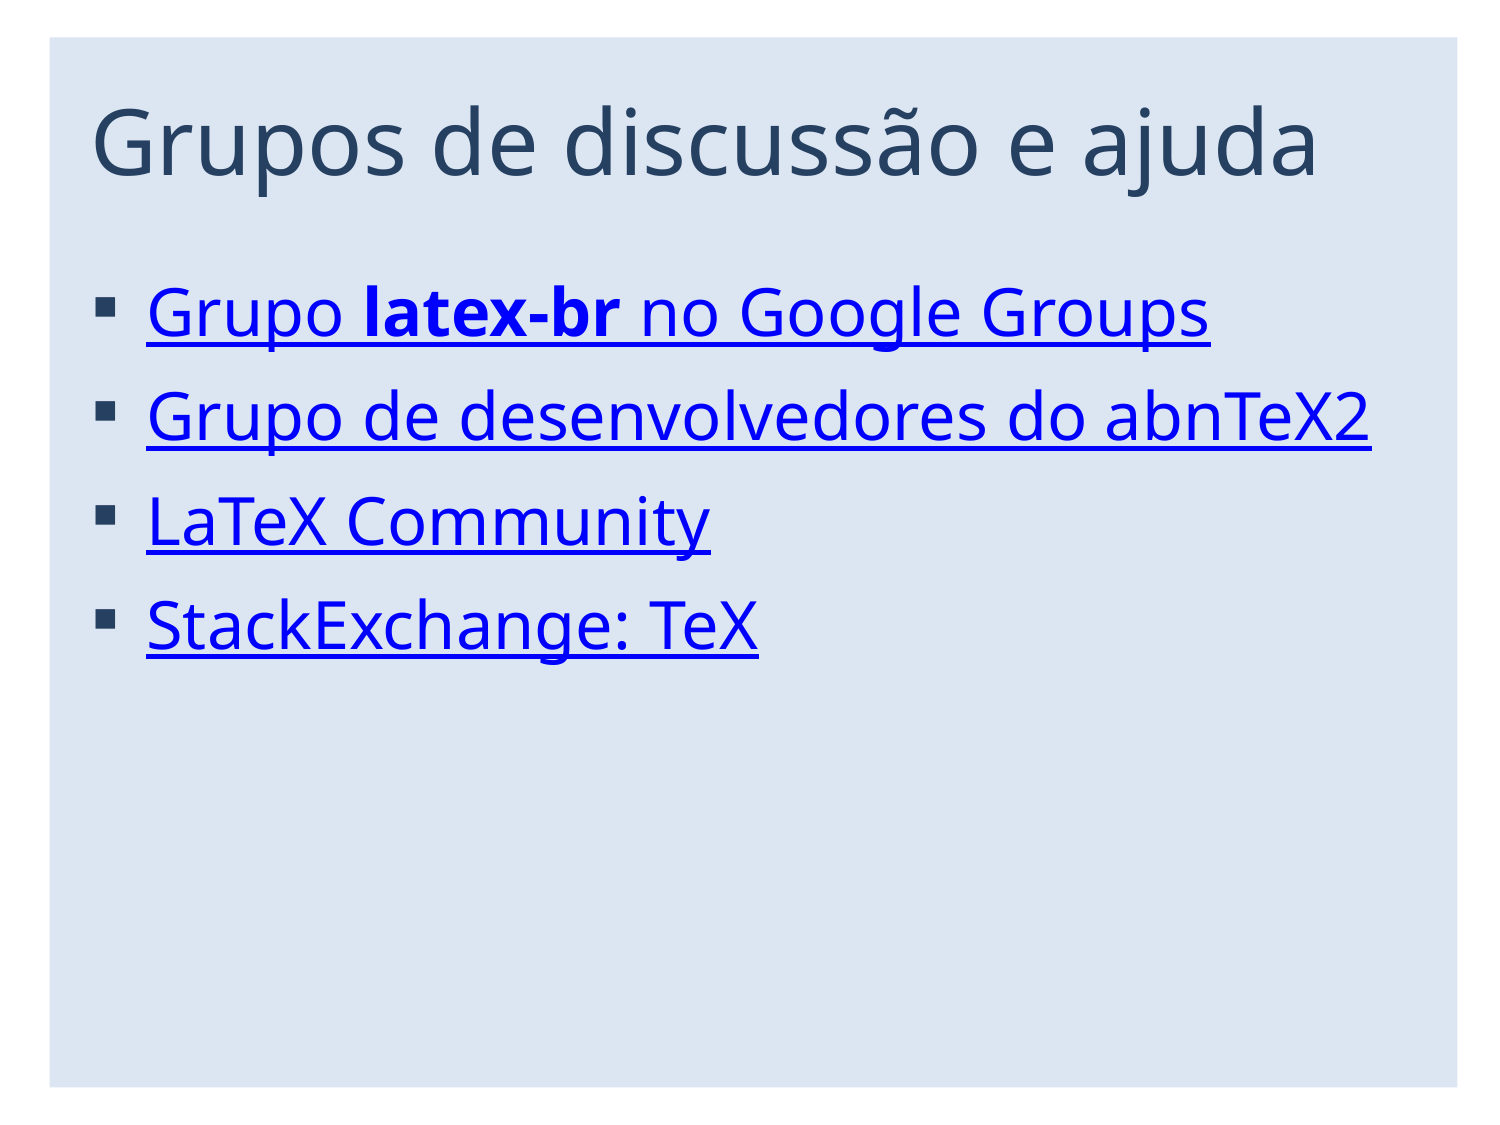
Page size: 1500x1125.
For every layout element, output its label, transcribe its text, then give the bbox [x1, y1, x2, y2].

title Grupos de discussão e ajuda [75, 45, 1425, 233]
list Grupo latex-br no Google Groups Grupo de desenvolvedores do abnTeX2 LaTeX Community StackExchange: TeX [75, 262, 1399, 1005]
text_box [48, 35, 1459, 1089]
